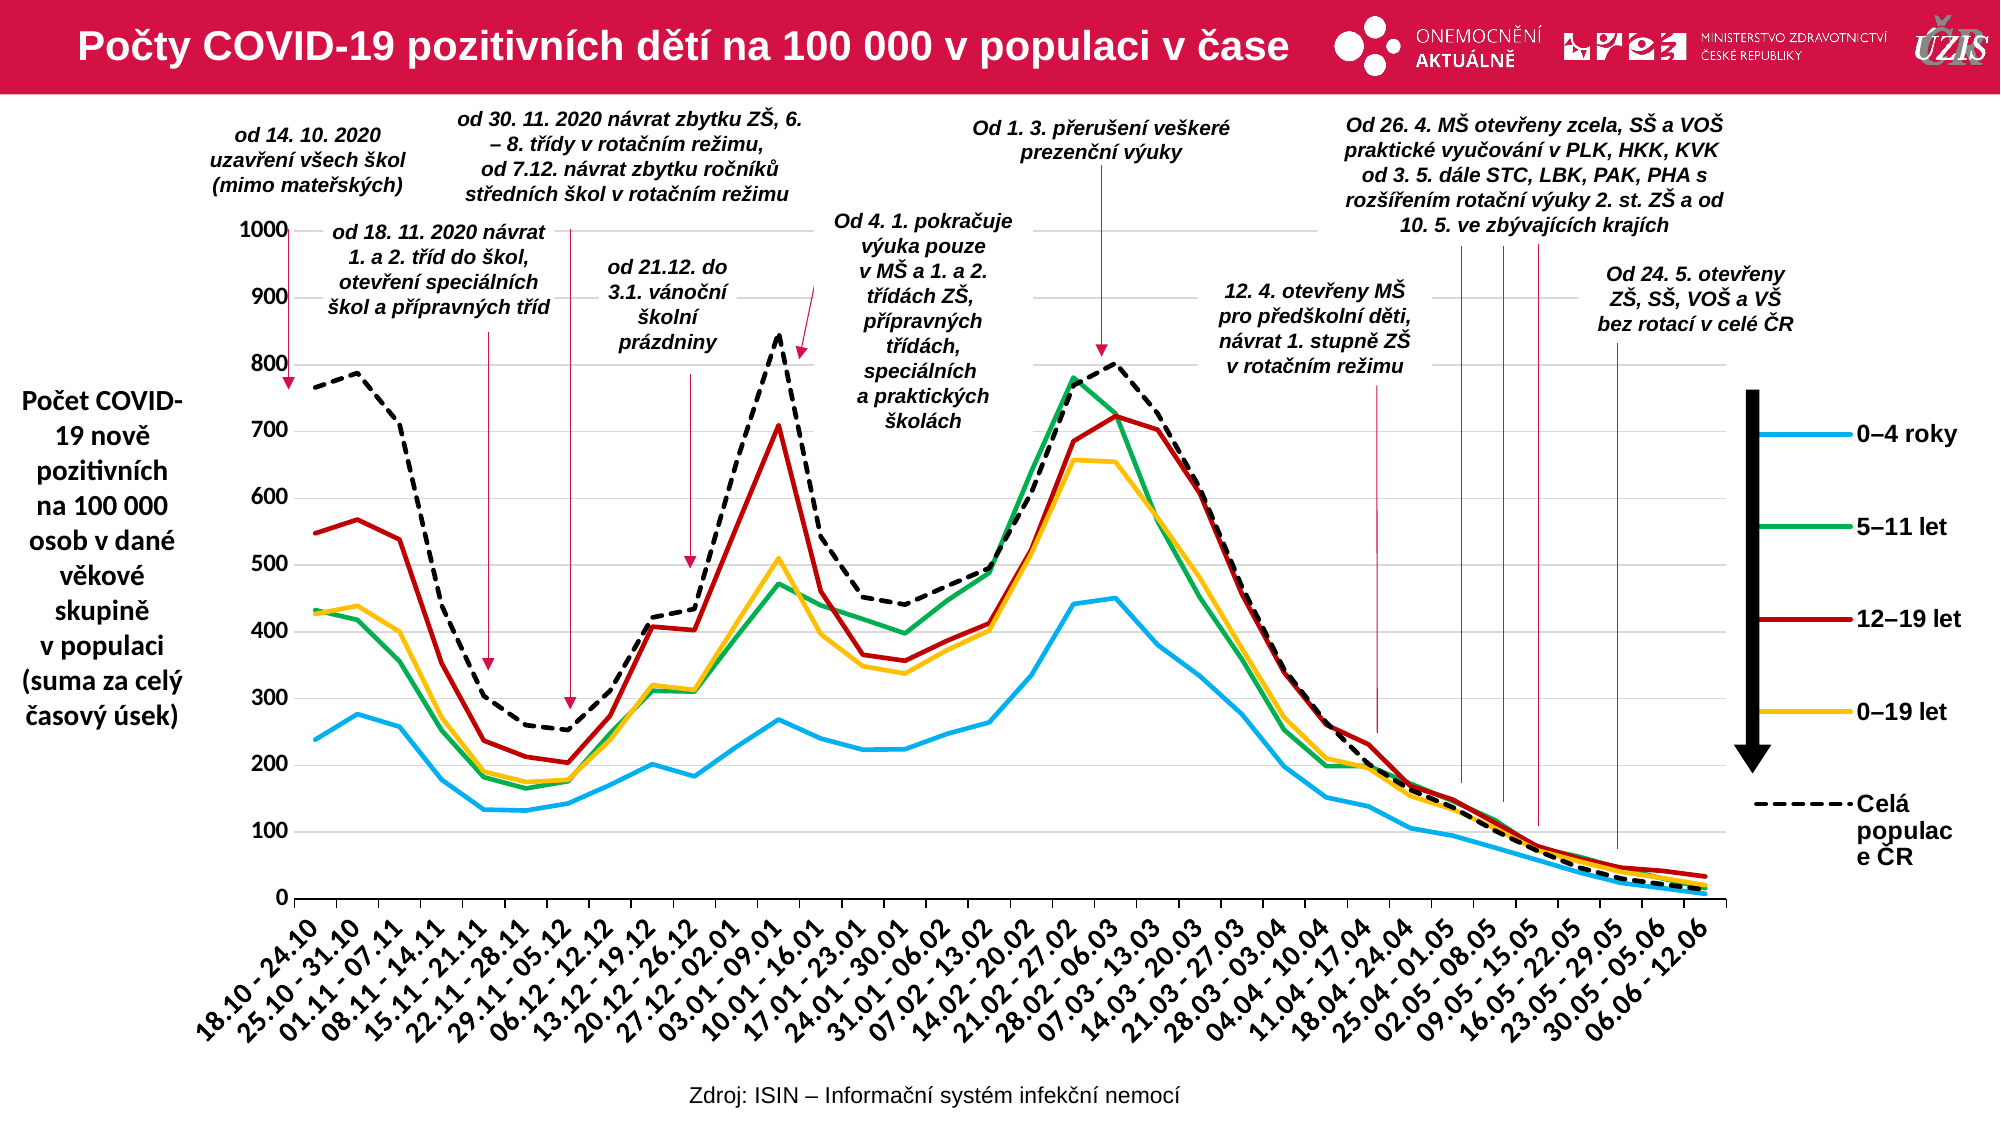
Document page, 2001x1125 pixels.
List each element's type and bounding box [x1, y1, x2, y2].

text_box [799, 263, 819, 360]
picture [1563, 31, 1888, 60]
text_box [354, 1081, 1516, 1116]
text_box [5, 374, 190, 739]
title [62, 0, 1318, 95]
text_box [1317, 104, 1752, 200]
picture [1915, 15, 1989, 66]
text_box [455, 105, 804, 200]
text_box [192, 121, 424, 197]
text_box [949, 106, 1254, 357]
picture [1334, 16, 1542, 76]
chart [190, 200, 1978, 1081]
